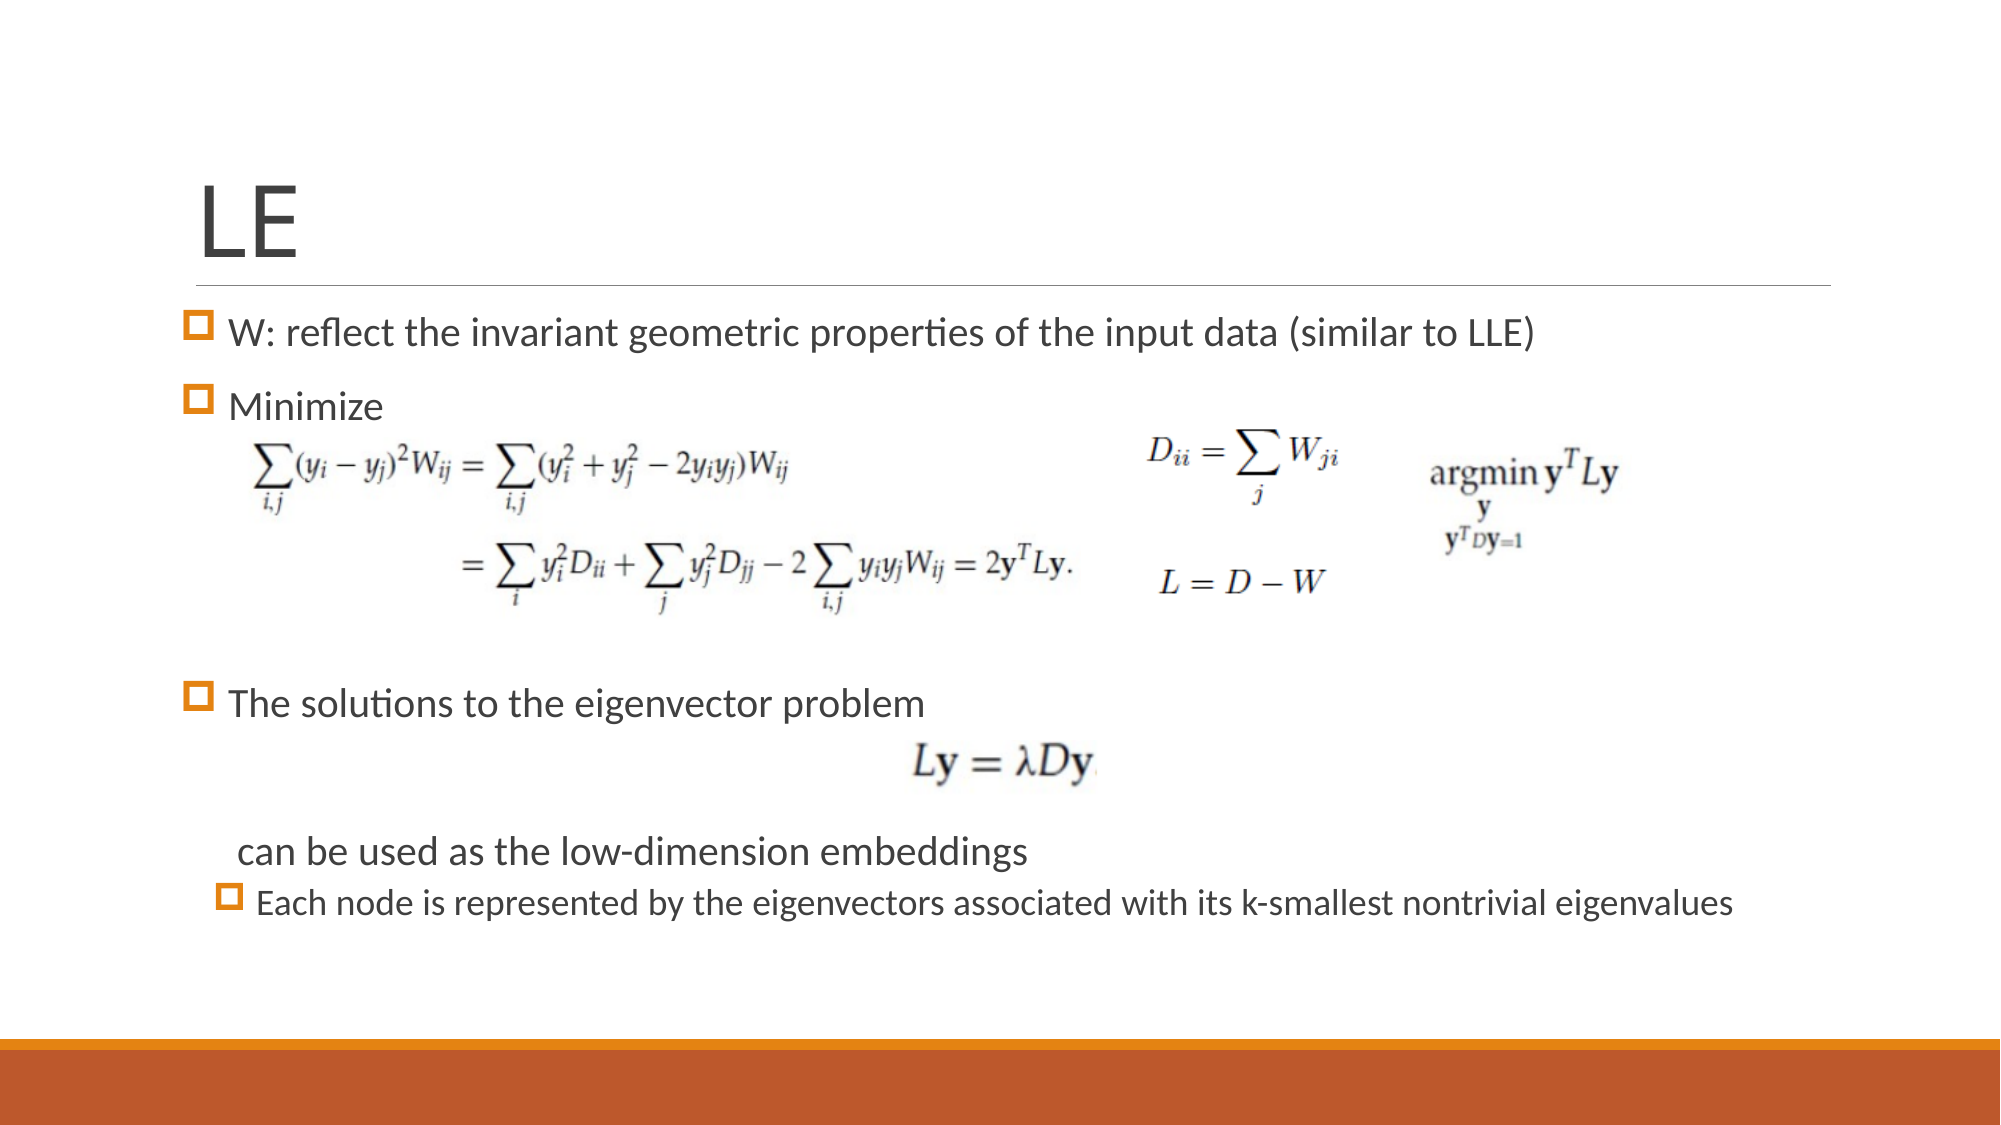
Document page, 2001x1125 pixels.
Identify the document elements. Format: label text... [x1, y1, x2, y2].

title LE [180, 47, 1830, 285]
picture [1140, 417, 1361, 611]
picture [240, 436, 1081, 623]
picture [904, 740, 1106, 798]
list W: reflect the invariant geometric properties of the input data (similar to LLE) Minimize The solutions to the eigenvector problem can be used as the low-dimension embeddings Each node is represented by the eigenvectors associated with its k-smallest nontrivial eigenvalues [180, 302, 1830, 1104]
picture [1408, 436, 1633, 562]
